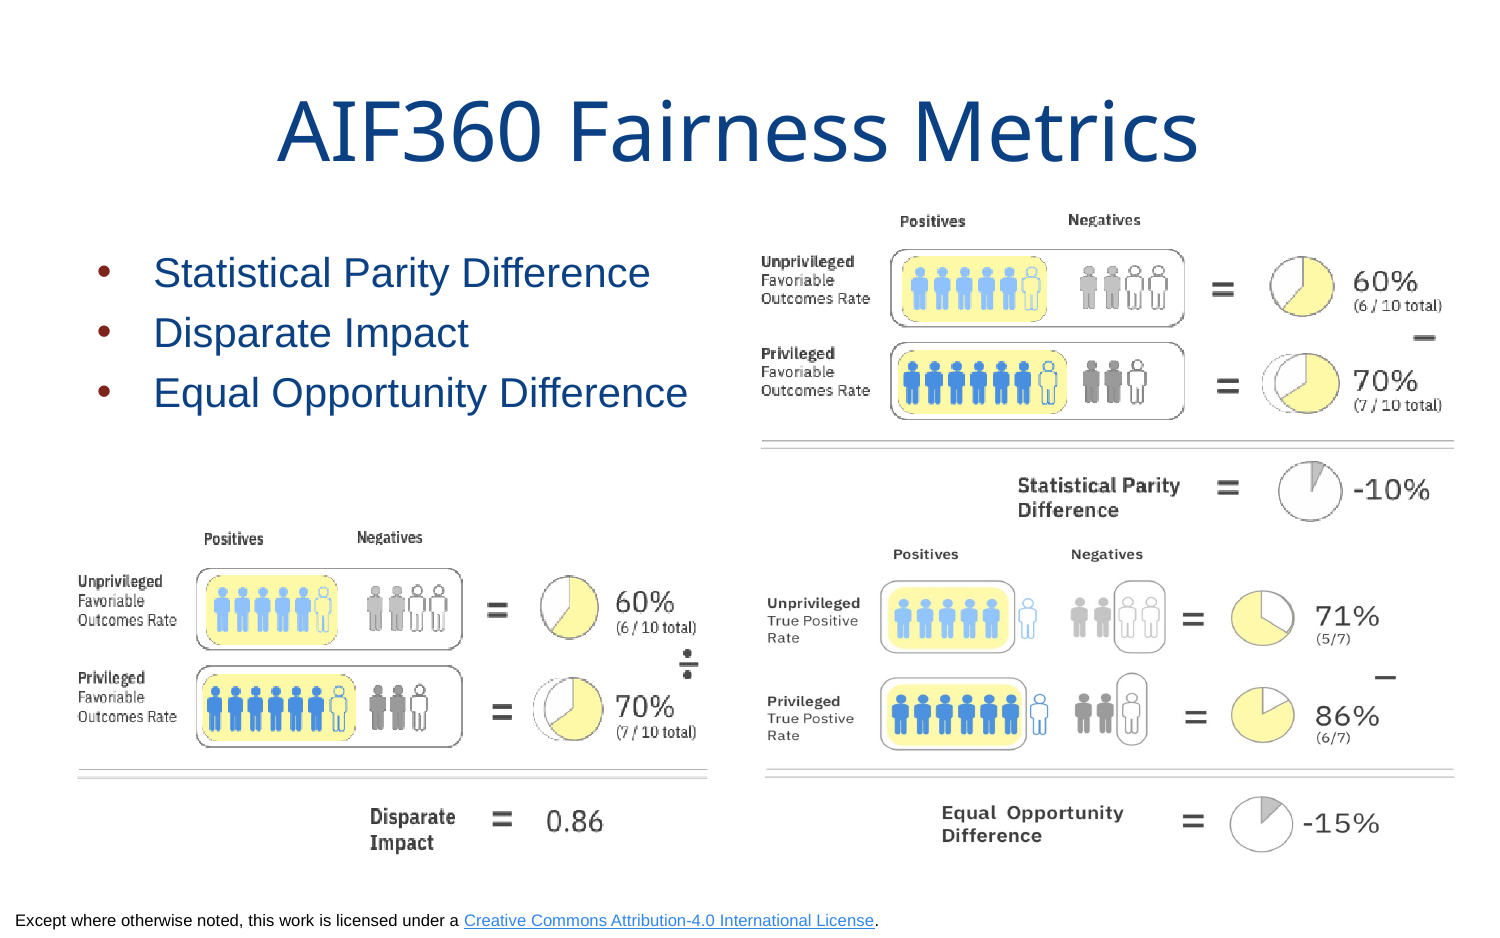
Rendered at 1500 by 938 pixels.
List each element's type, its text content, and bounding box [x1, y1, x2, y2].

text_box AIF360 Fairness Metrics [47, 39, 1454, 193]
text_box [77, 531, 708, 856]
text_box [760, 531, 1464, 867]
text_box [760, 214, 1455, 522]
list Statistical Parity Difference Disparate Impact Equal Opportunity Difference [47, 240, 760, 501]
